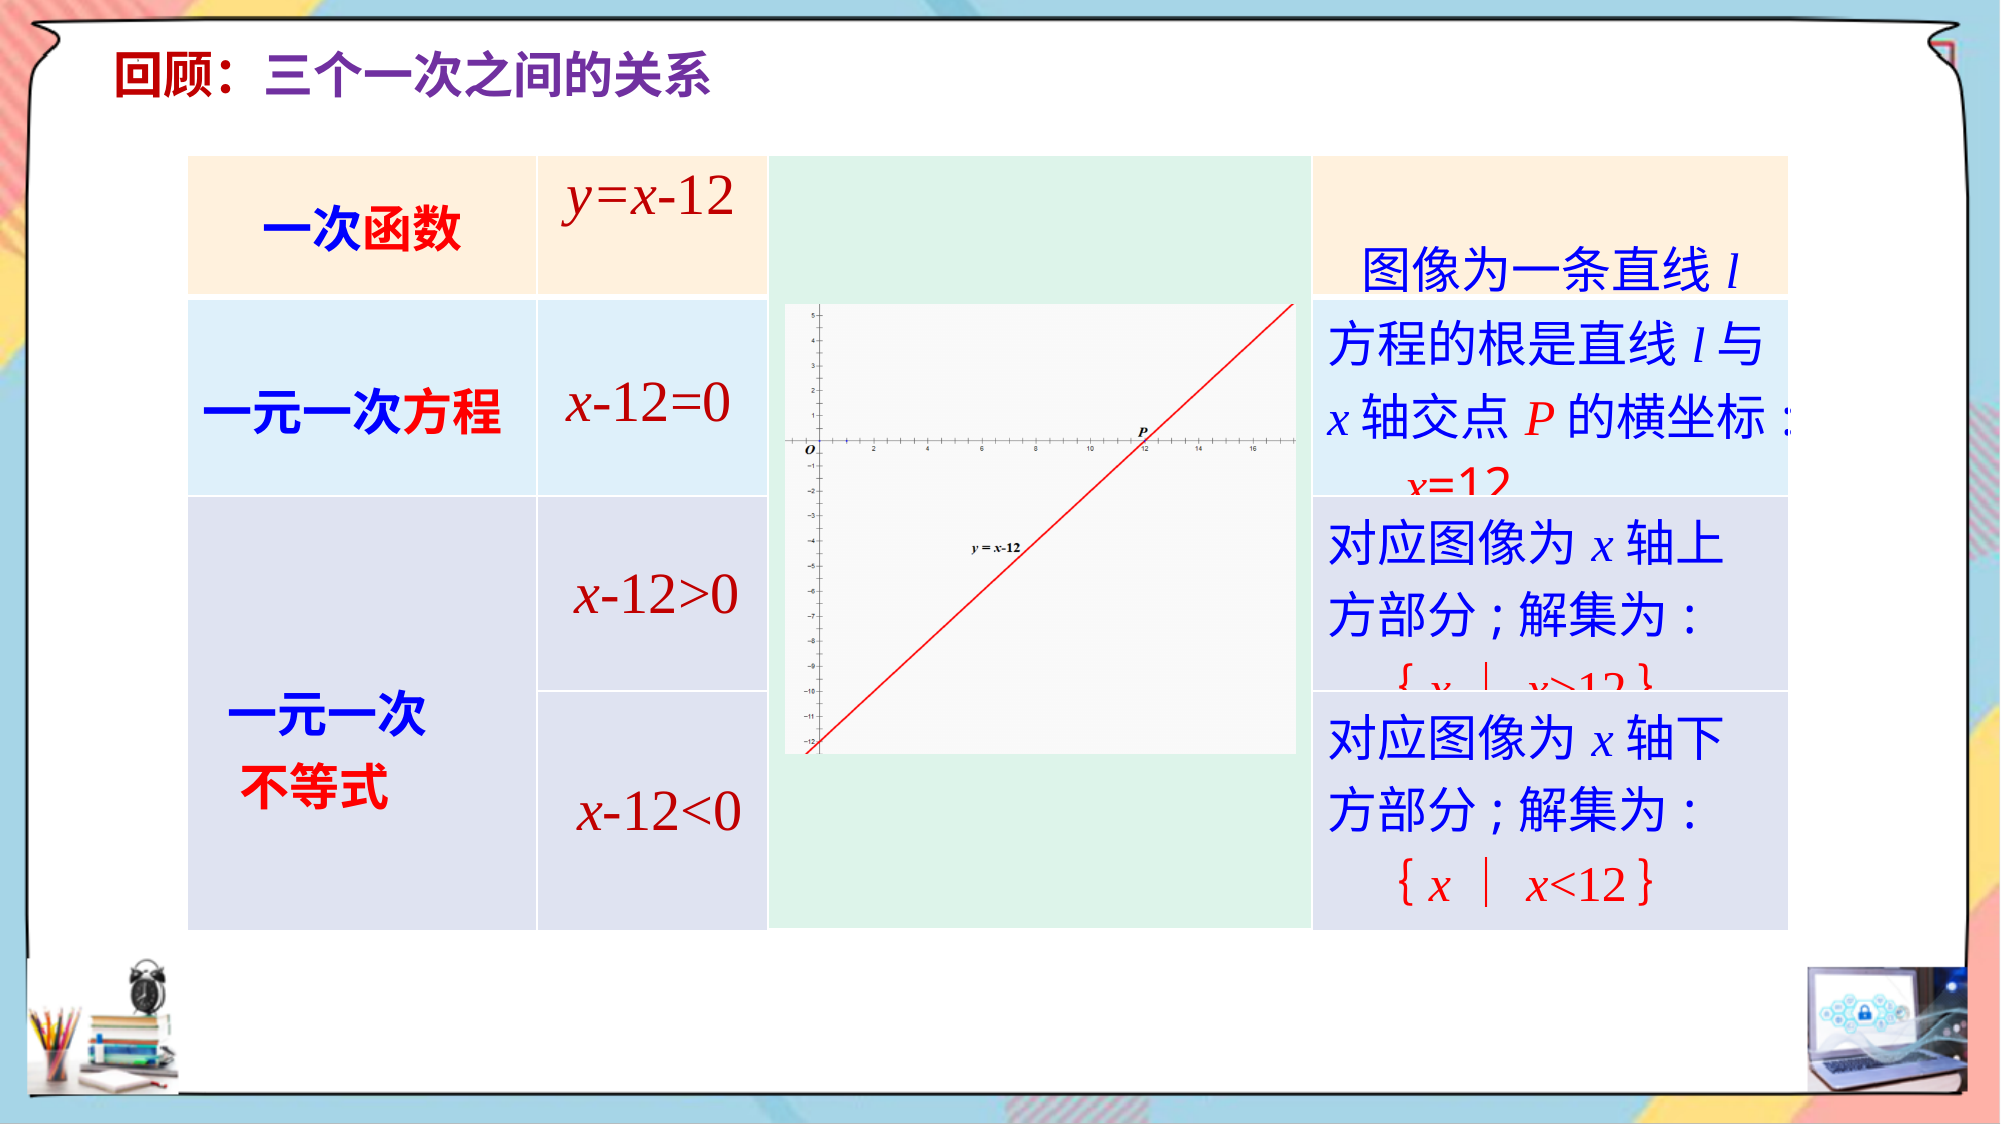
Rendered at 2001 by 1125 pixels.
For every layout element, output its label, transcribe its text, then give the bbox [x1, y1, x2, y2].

table_cell 一元一次方程 [188, 300, 536, 495]
table_cell 方程的根是直线l与 x轴交点P的横坐标: x=12 [1313, 300, 1788, 495]
text_box 回顾：三个一次之间的关系 [78, 43, 864, 104]
table_header 一次函数 [188, 156, 536, 294]
picture [0, 0, 2001, 1125]
table_cell 对应图像为x轴下方部分;解集为: ｛x｜x<12｝ [1313, 692, 1788, 930]
table_cell 一元一次 不等式 [188, 497, 536, 930]
table_header [769, 156, 1311, 928]
table_header y=x-12 [538, 156, 767, 294]
table_cell x-12<0 [538, 692, 767, 930]
table_cell x-12>0 [538, 497, 767, 690]
table_cell 对应图像为x轴上方部分;解集为: ｛x｜x>12｝ [1313, 497, 1788, 690]
table_header 图像为一条直线l [1313, 156, 1788, 294]
table_cell x-12=0 [538, 300, 767, 495]
